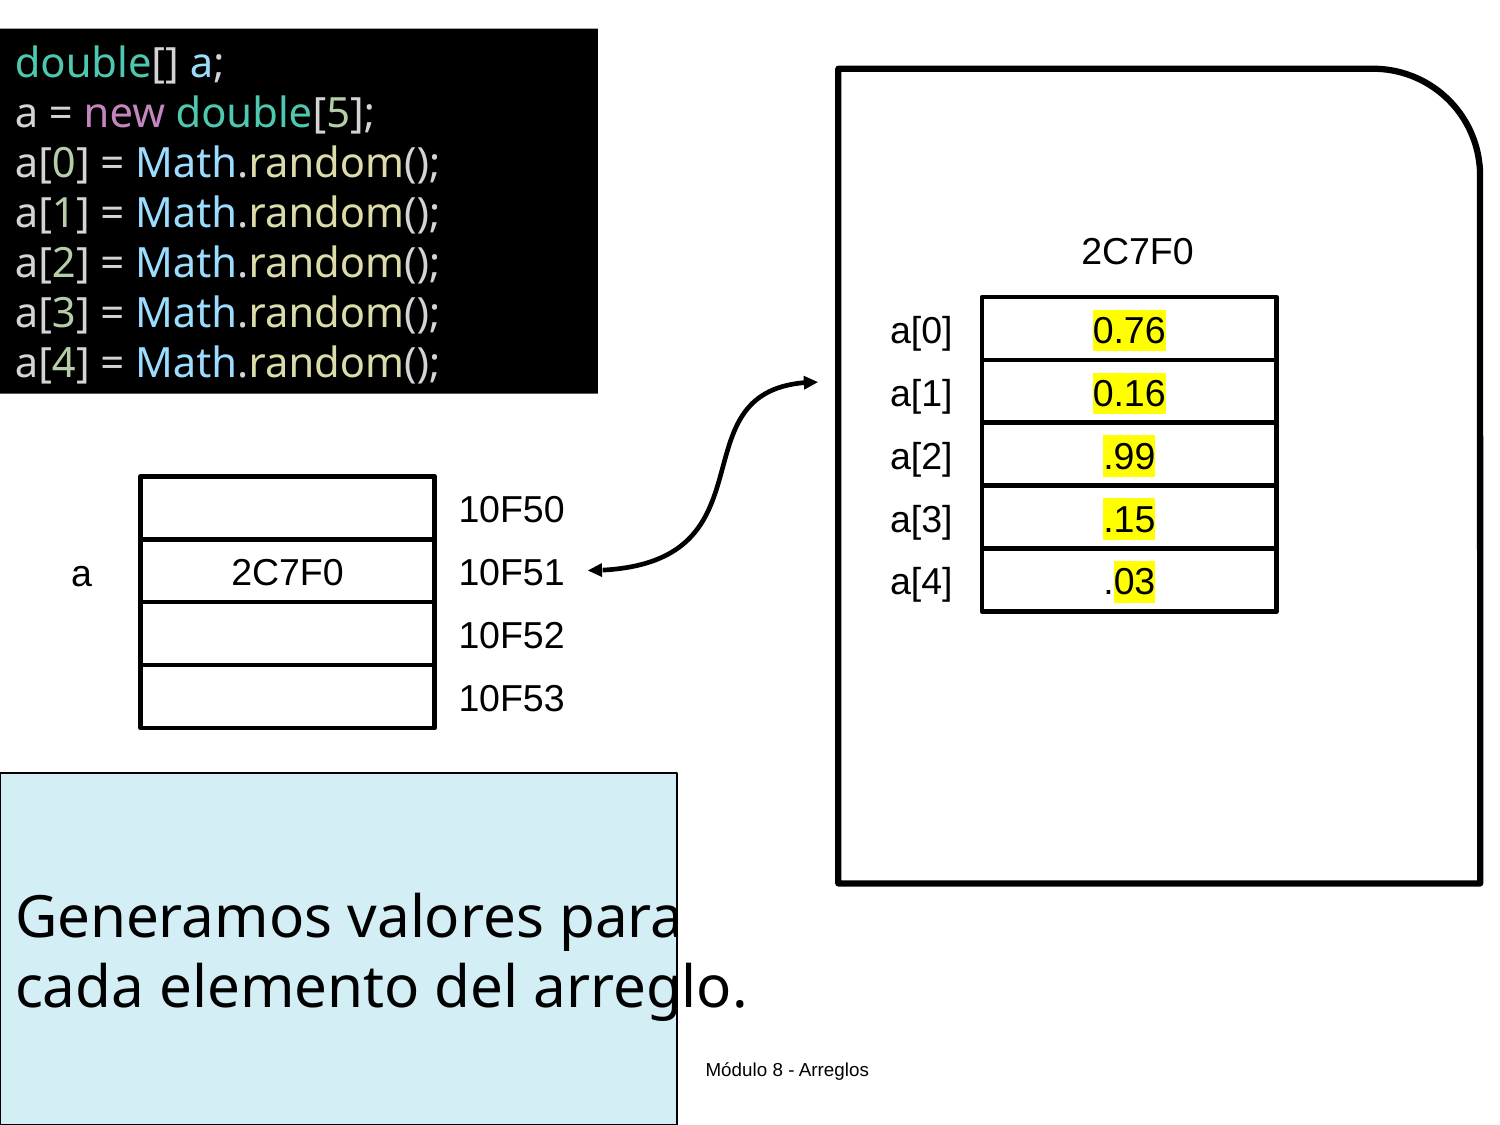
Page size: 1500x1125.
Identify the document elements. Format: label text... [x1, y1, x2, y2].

text_box 0.76 [998, 297, 1277, 359]
text_box 2C7F0 [144, 539, 434, 602]
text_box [587, 381, 819, 571]
text_box a[1] [844, 359, 998, 422]
text_box a[0] [844, 296, 998, 359]
text_box double[] a; a = new double[5]; a[0] = Math.random(); a[1] = Math.random(); a[2] = Math.random(); a[3] = Math.random(); a[4] = Math.random(); [0, 28, 598, 394]
text_box [140, 476, 434, 539]
text_box [838, 68, 1481, 884]
text_box 0.16 [998, 359, 1277, 422]
text_box Generamos valores para cada elemento del arreglo. [0, 772, 678, 1125]
text_box 10F53 [434, 664, 589, 728]
text_box a [19, 539, 144, 603]
text_box 10F52 [434, 601, 589, 664]
text_box 10F51 [434, 539, 589, 601]
text_box 2C7F0 [1066, 218, 1220, 282]
text_box .15 [998, 485, 1277, 548]
text_box a[4] [844, 548, 998, 612]
text_box .99 [998, 422, 1277, 485]
text_box a[2] [844, 422, 998, 485]
text_box [140, 665, 434, 728]
text_box .03 [998, 548, 1277, 612]
text_box a[3] [844, 485, 998, 548]
text_box 10F50 [434, 476, 582, 539]
text_box [140, 602, 434, 665]
